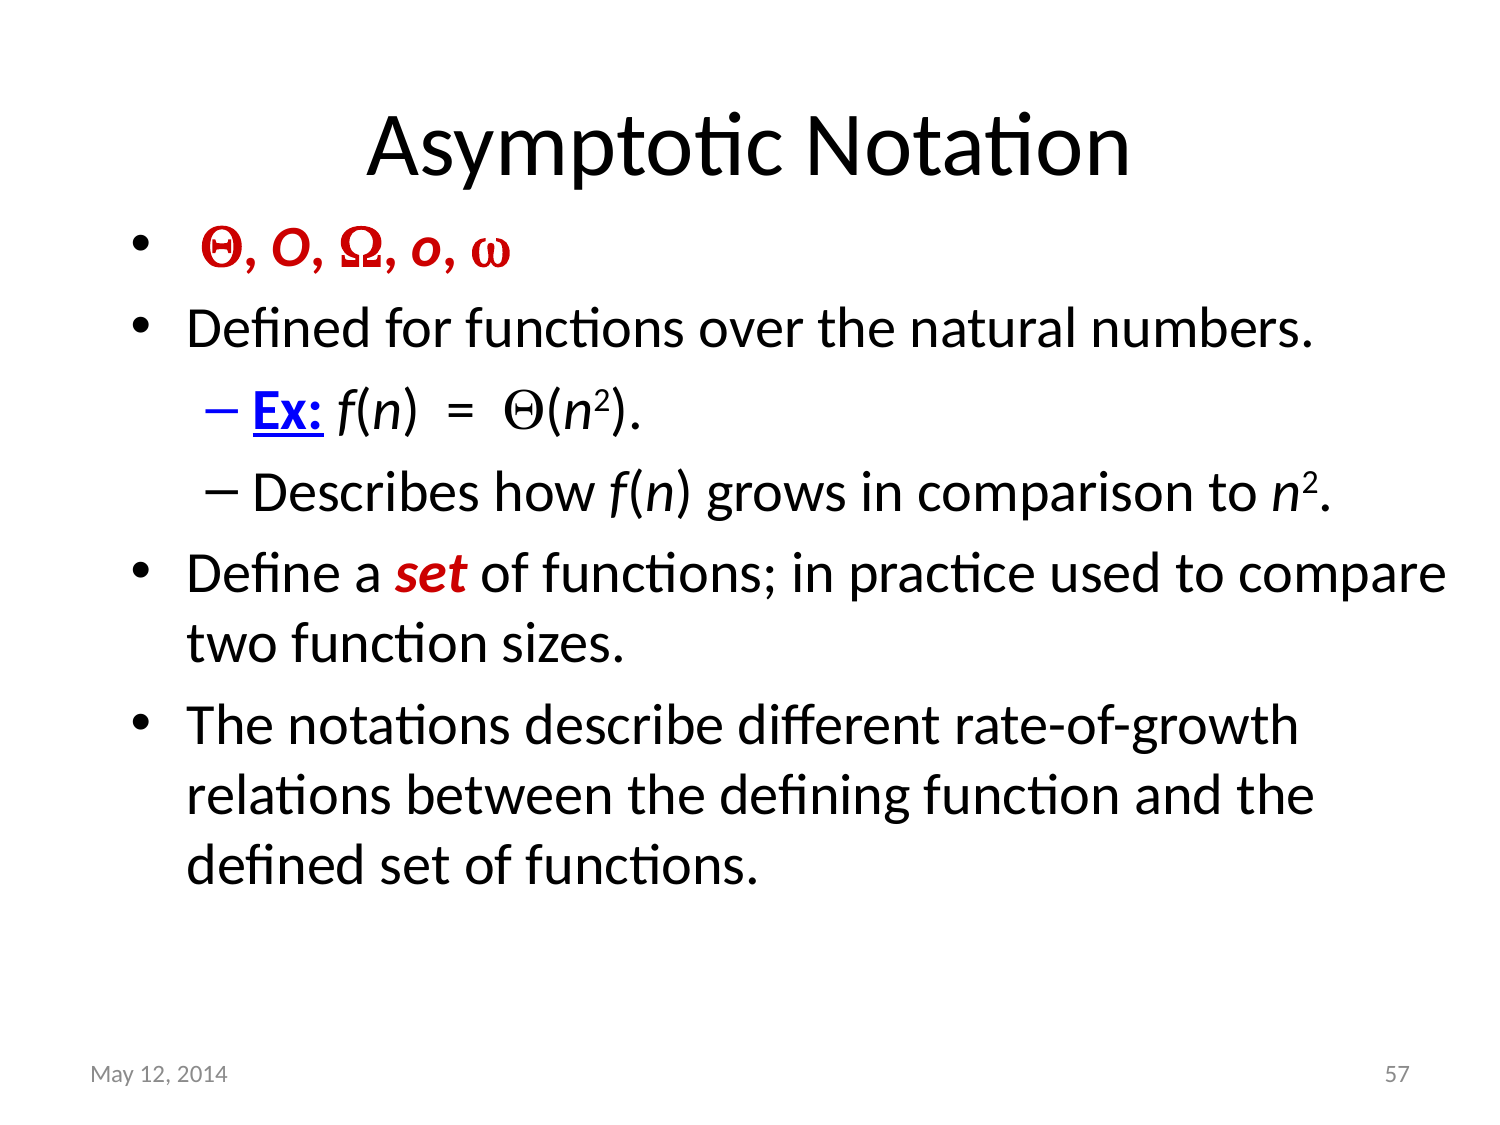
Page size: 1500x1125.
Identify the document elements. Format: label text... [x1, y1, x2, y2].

slide_number 57 [1074, 1042, 1425, 1103]
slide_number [75, 1042, 425, 1103]
title Asymptotic Notation [75, 45, 1425, 233]
list Q, O, W, o, w Defined for functions over the natural numbers. Ex: f(n) = Q(n2). Describes how f(n) grows in comparison to n2. Define a set of functions; in practice used to compare two function sizes. The notations describe different rate-of-growth relations between the defining function and the defined set of functions. [115, 200, 1471, 1045]
